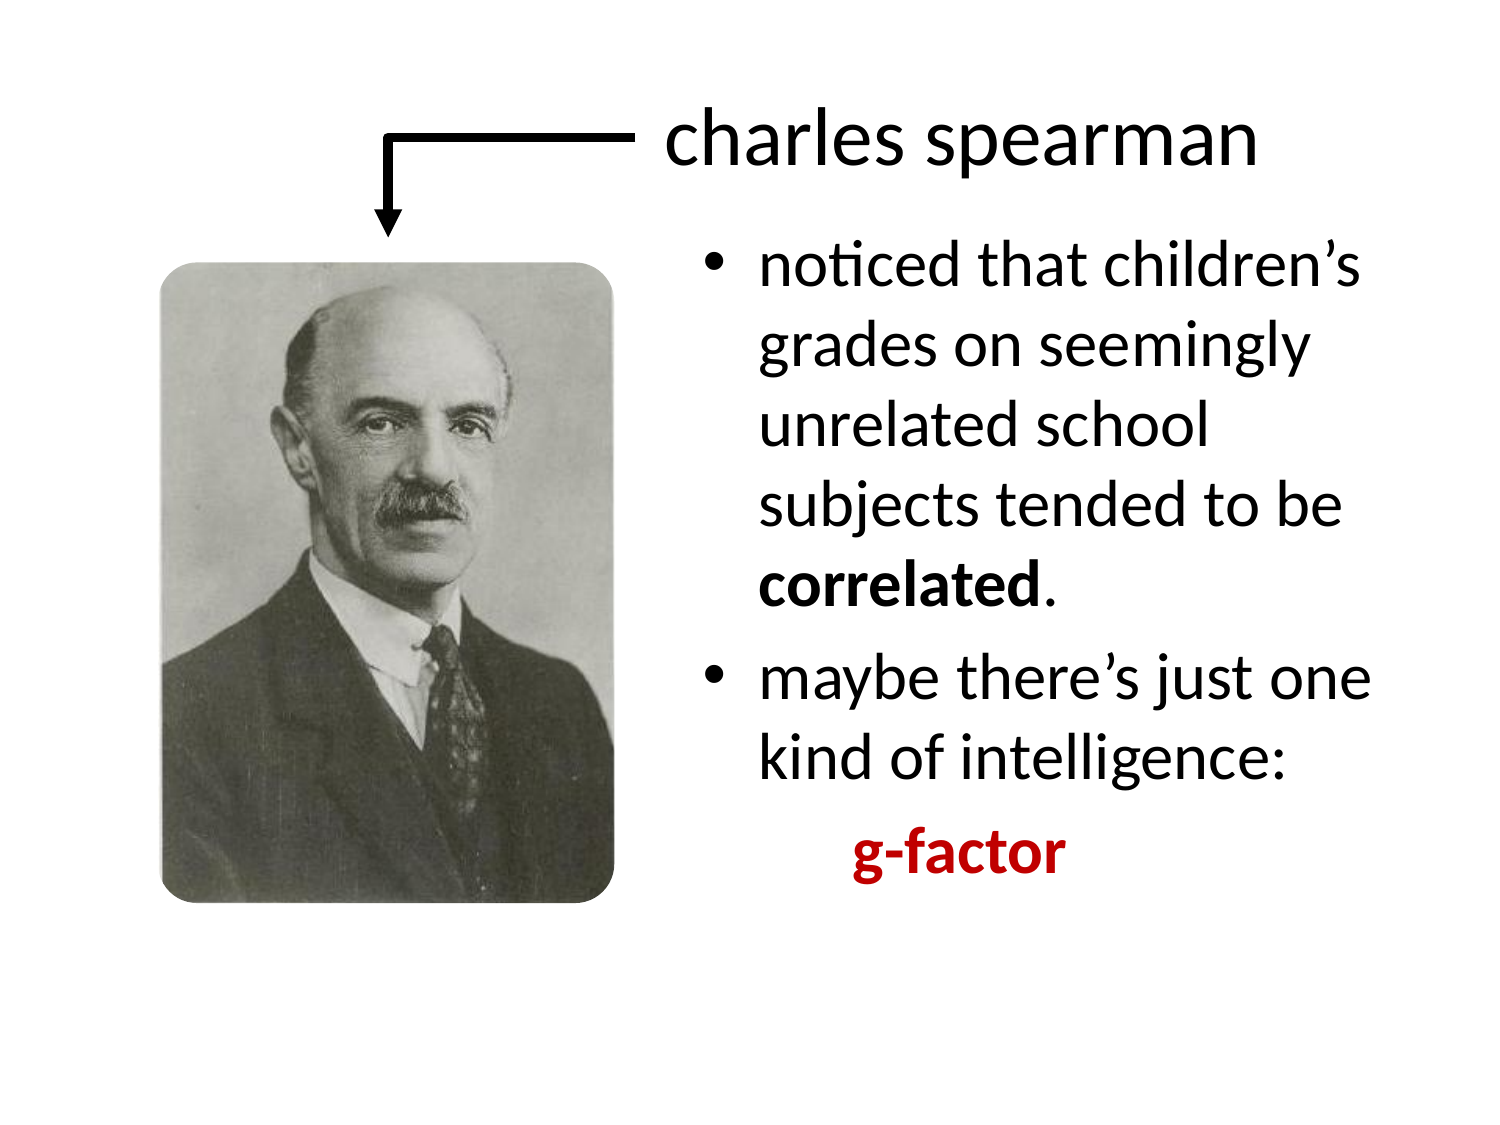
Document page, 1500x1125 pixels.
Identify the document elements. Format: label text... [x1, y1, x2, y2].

text_box charles spearman [650, 75, 1350, 190]
list noticed that children’s grades on seemingly unrelated school subjects tended to be correlated. maybe there’s just one kind of intelligence: g-factor [687, 212, 1425, 1005]
text_box [381, 137, 636, 238]
picture [157, 262, 615, 904]
